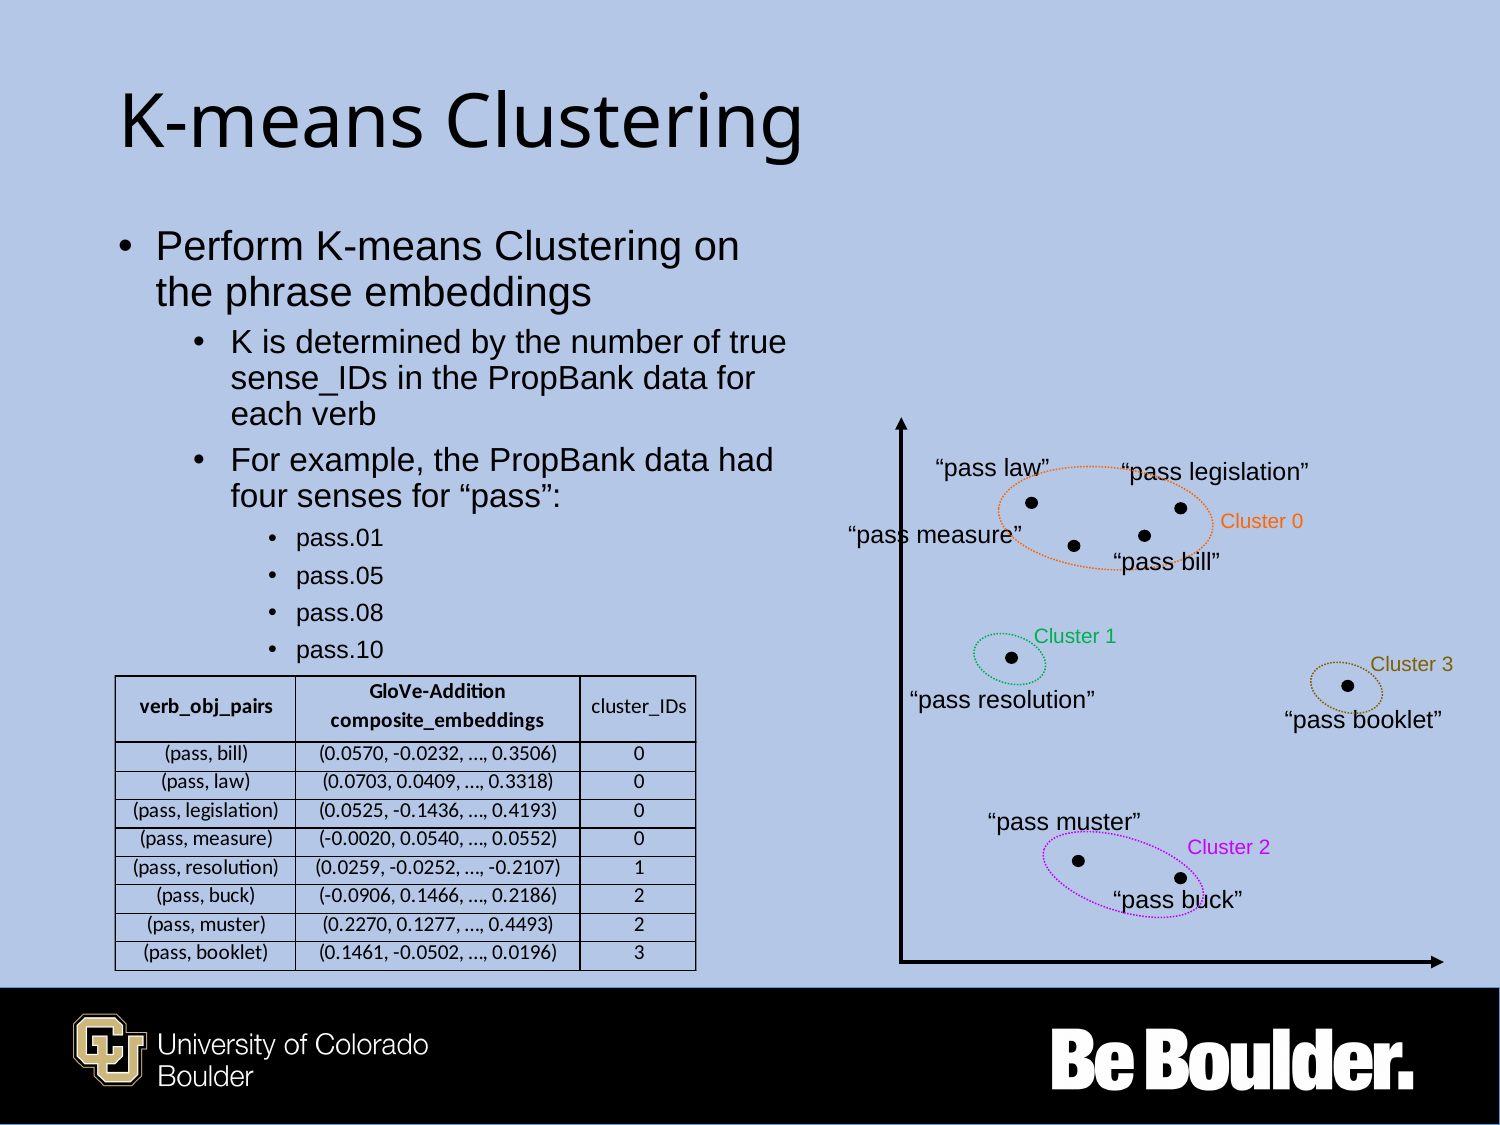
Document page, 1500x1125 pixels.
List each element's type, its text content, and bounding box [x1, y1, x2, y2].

picture [114, 675, 698, 973]
list Perform K-means Clustering on the phrase embeddings K is determined by the number of true sense_IDs in the PropBank data for each verb For example, the PropBank data had four senses for “pass”: pass.01 pass.05 pass.08 pass.10 [103, 217, 815, 962]
title K-means Clustering [103, 59, 1397, 187]
picture [60, 1007, 456, 1105]
picture [1039, 1015, 1430, 1100]
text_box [833, 417, 1500, 962]
